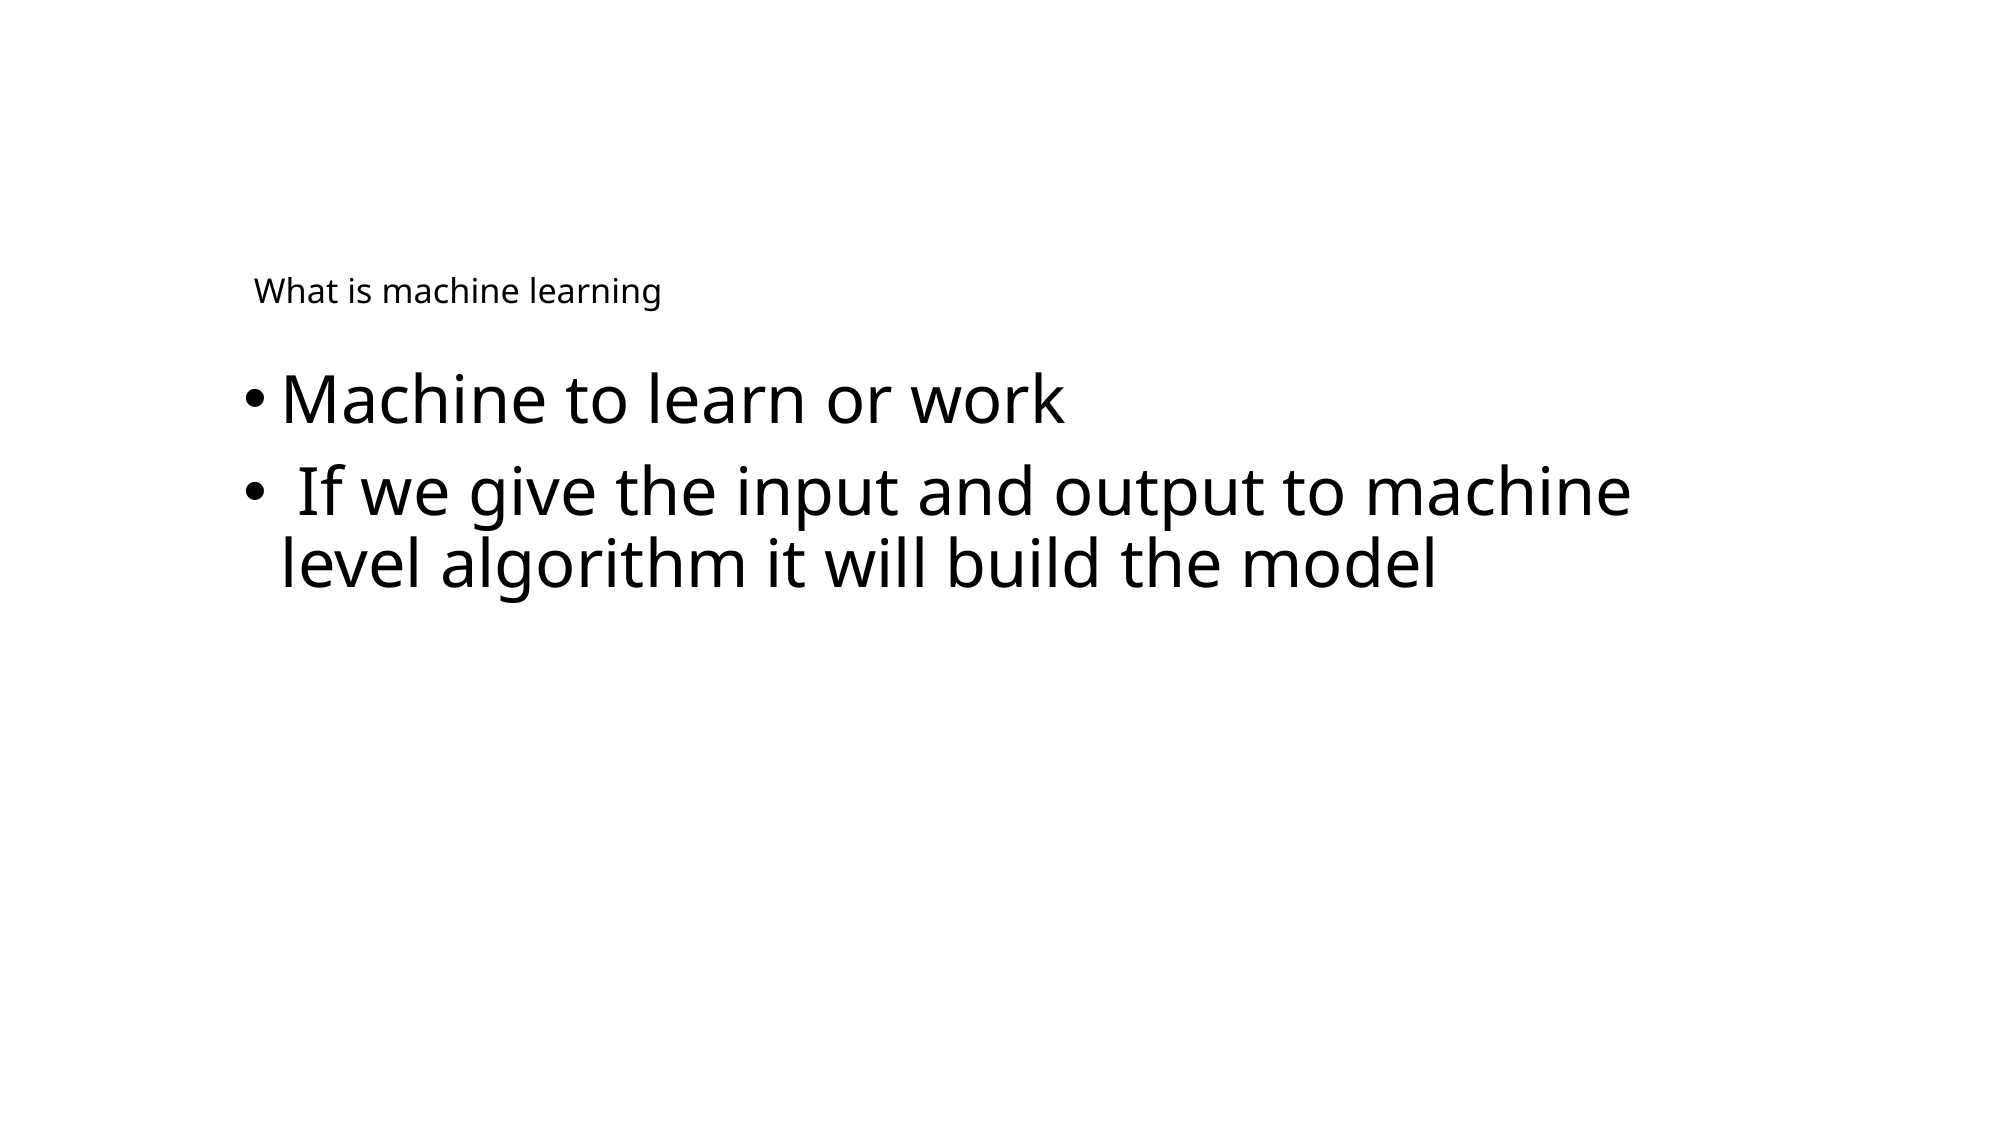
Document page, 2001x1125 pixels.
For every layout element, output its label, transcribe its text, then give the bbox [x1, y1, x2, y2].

text_box What is machine learning [239, 262, 1740, 391]
text_box Machine to learn or work If we give the input and output to machine level algorithm it will build the model [228, 358, 1729, 630]
